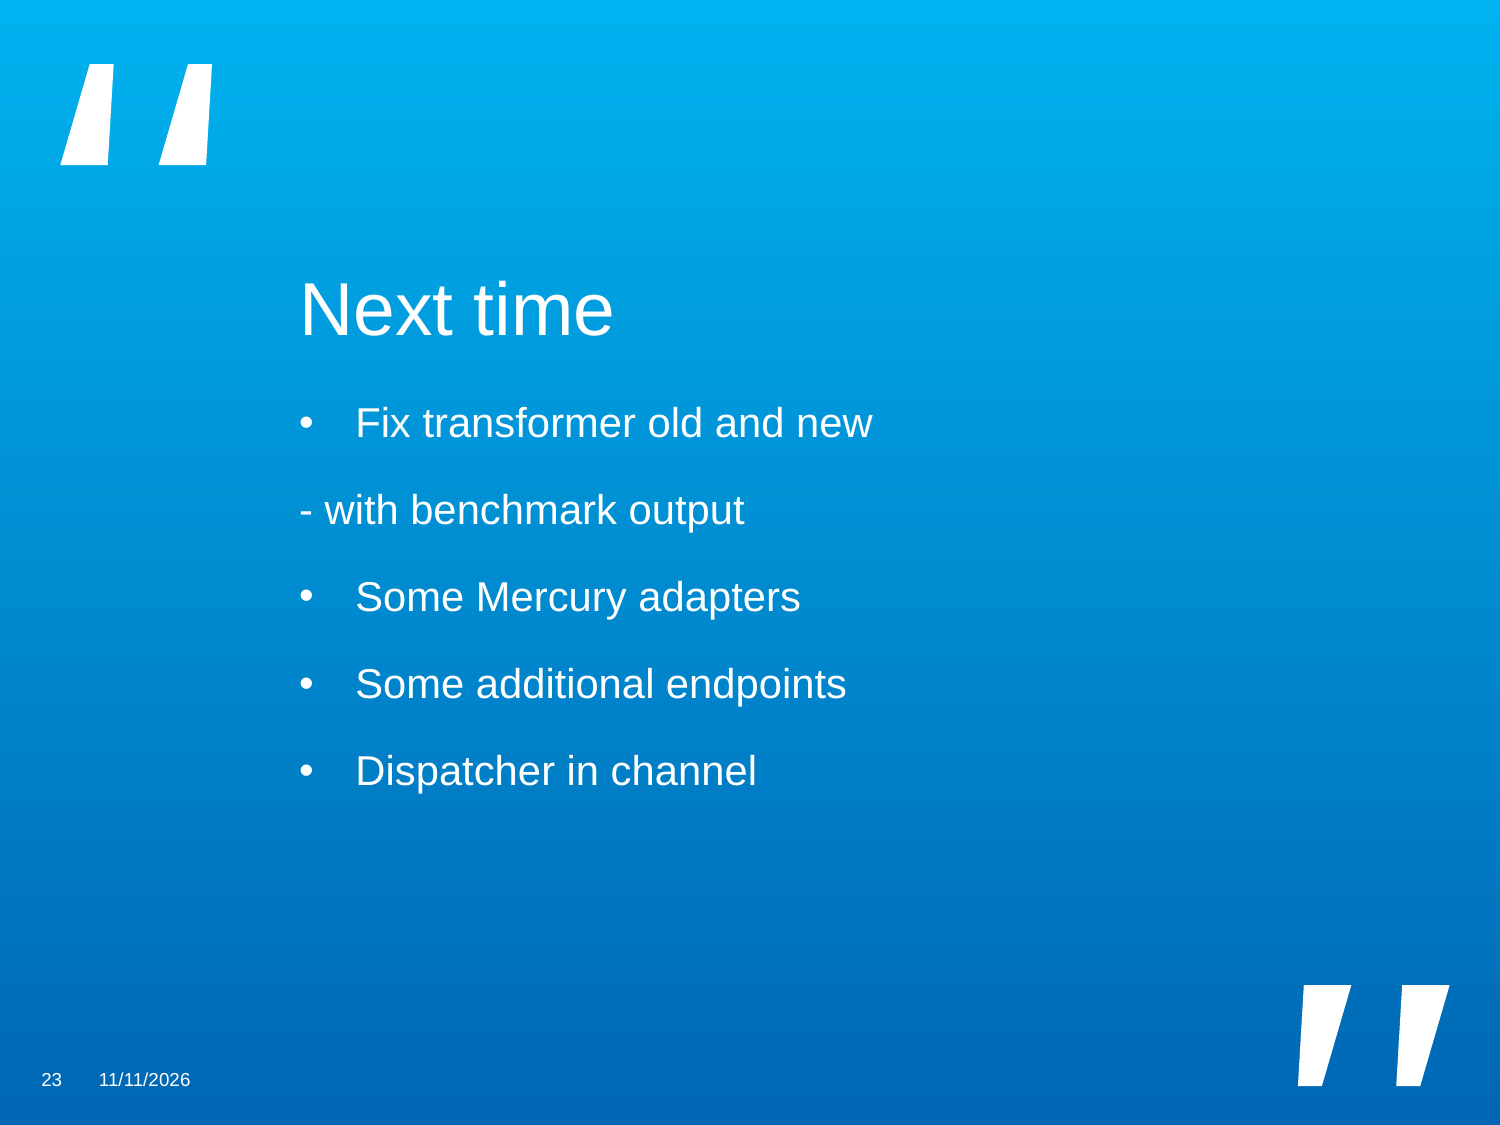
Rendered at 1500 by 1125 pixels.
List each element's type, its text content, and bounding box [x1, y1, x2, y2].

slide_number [98, 1056, 274, 1102]
slide_number 23 [41, 1056, 98, 1102]
text_box [0, 0, 1500, 1125]
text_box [60, 63, 213, 166]
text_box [1297, 984, 1450, 1087]
text_box Next time Fix transformer old and new - with benchmark output Some Mercury adapters Some additional endpoints Dispatcher in channel [299, 260, 1203, 913]
